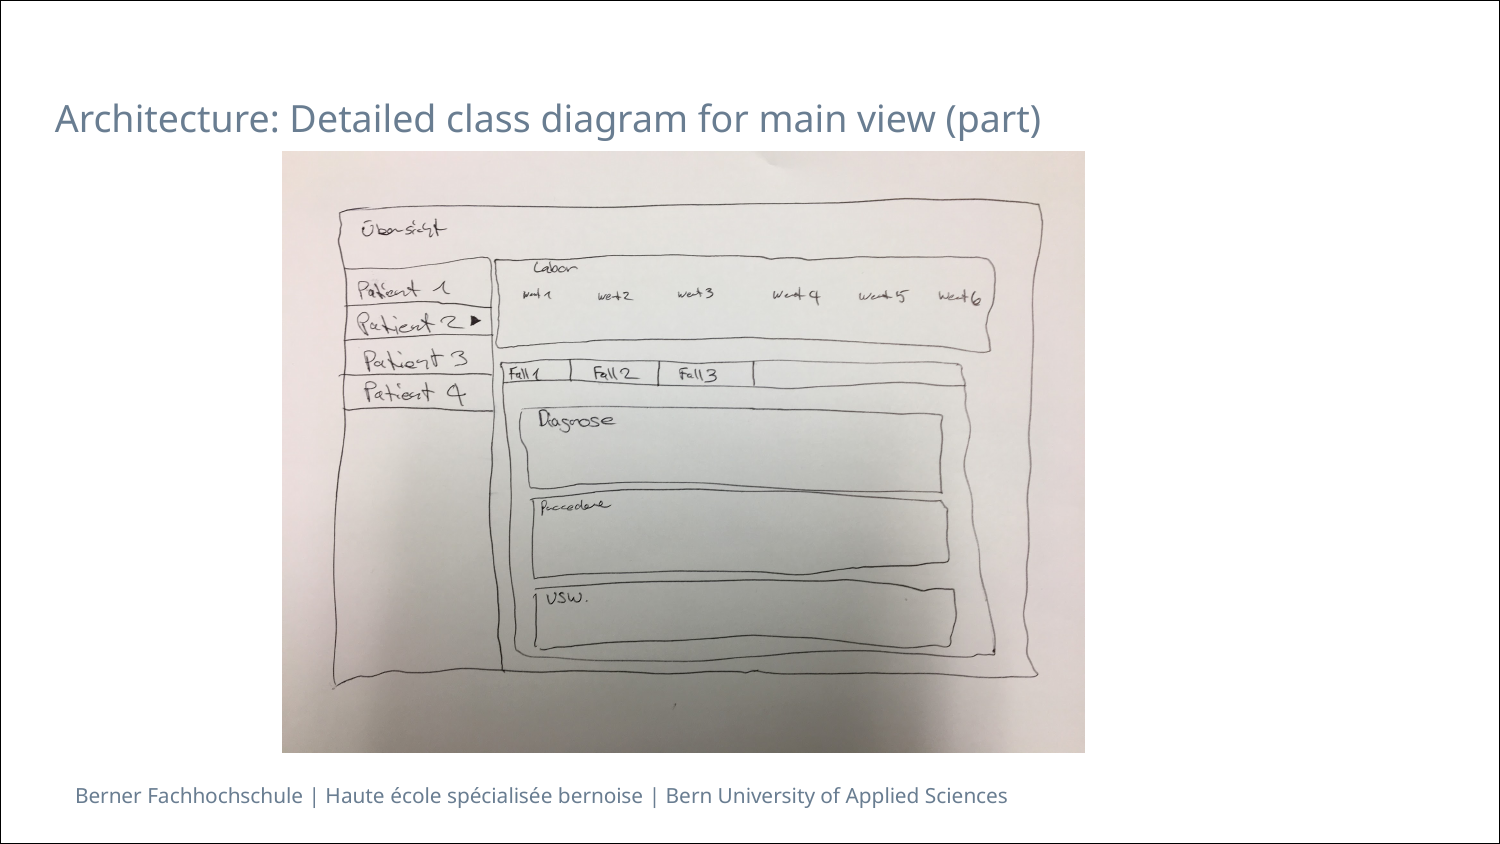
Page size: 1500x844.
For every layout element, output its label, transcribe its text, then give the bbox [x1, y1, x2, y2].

list Architecture: Detailed class diagram for main view (part) [54, 87, 1384, 140]
picture [282, 150, 1086, 753]
